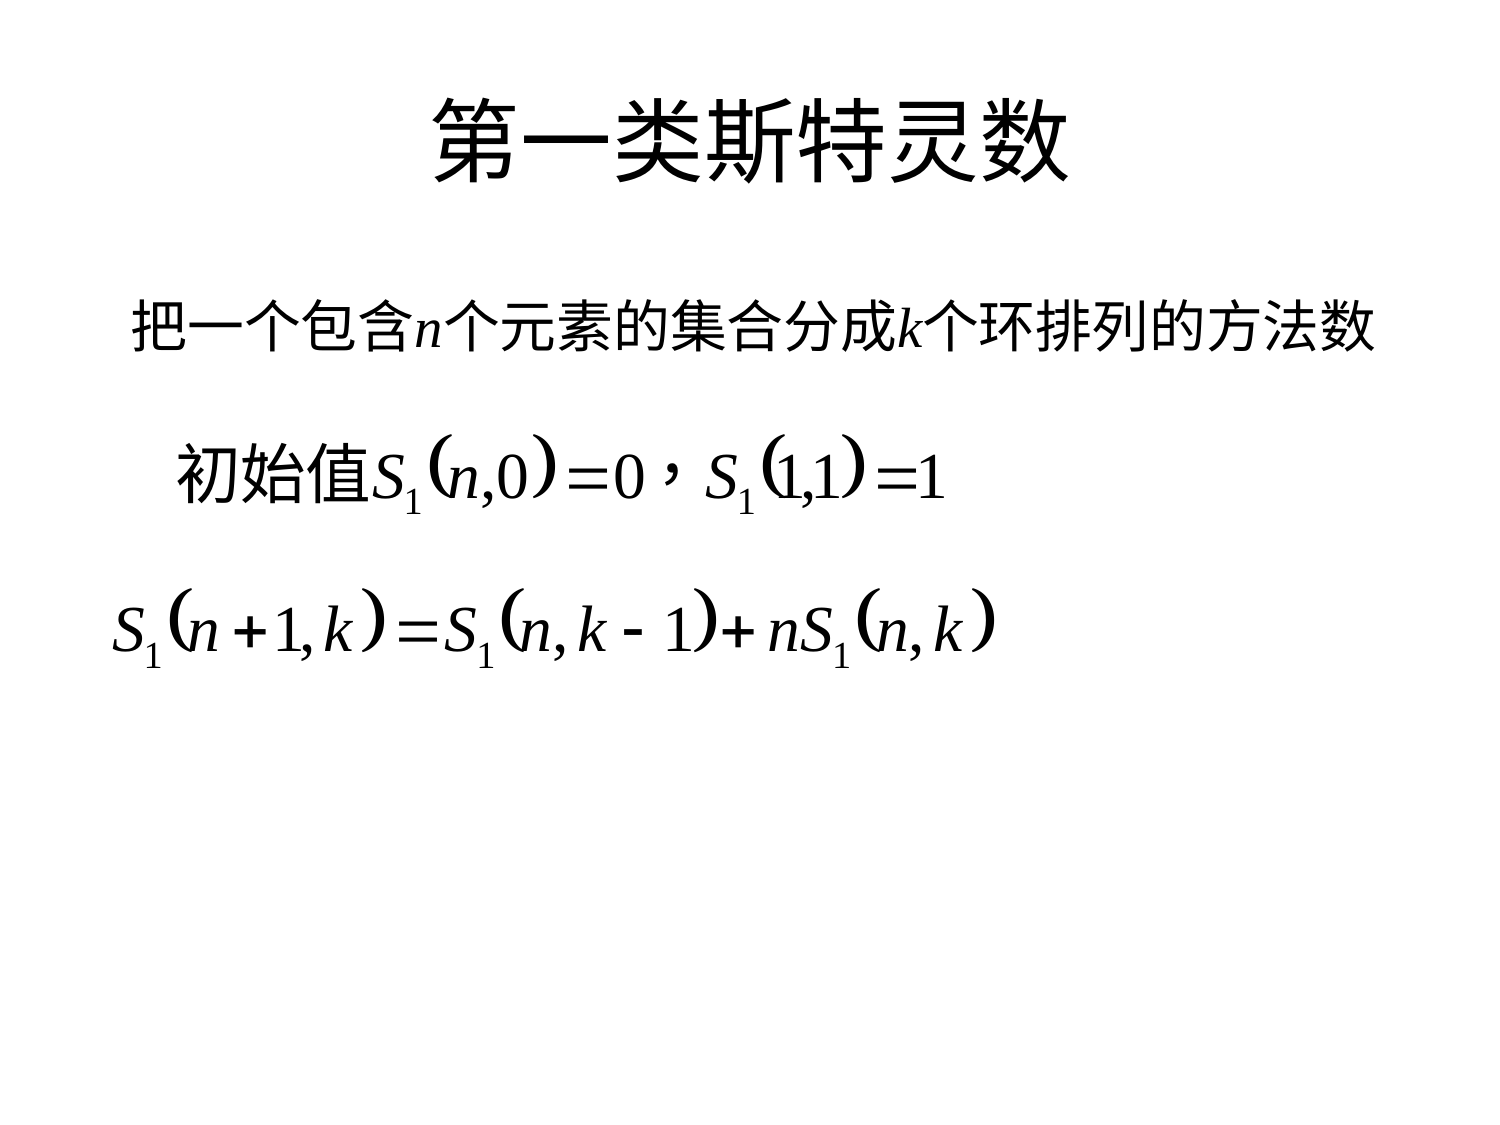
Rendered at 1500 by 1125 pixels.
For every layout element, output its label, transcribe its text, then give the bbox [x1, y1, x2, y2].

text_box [100, 585, 998, 680]
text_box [123, 290, 1388, 367]
title 第一类斯特灵数 [75, 45, 1425, 233]
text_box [167, 432, 955, 526]
